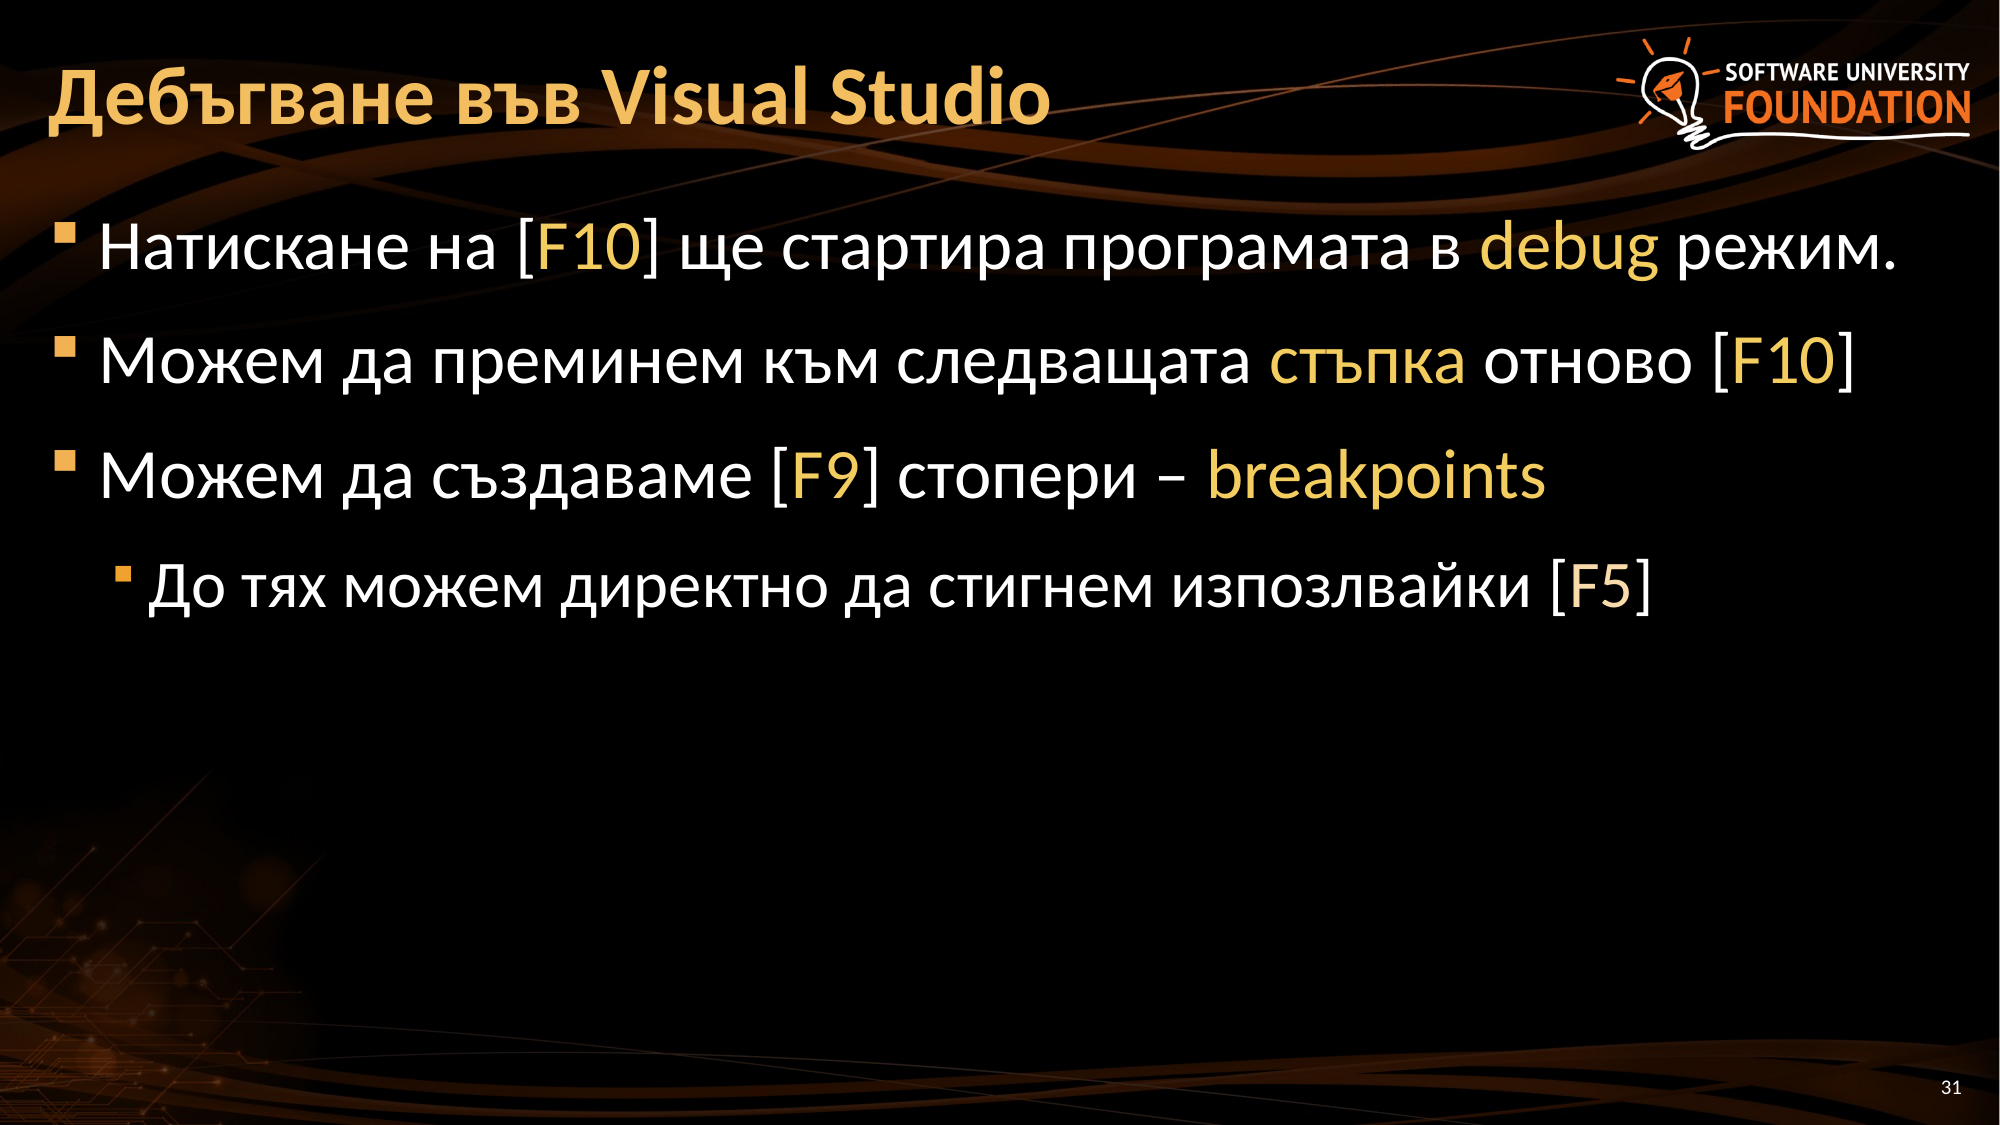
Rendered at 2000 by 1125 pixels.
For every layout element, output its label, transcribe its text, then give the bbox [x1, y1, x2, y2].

title Дебъгване във Visual Studio [30, 6, 1602, 189]
picture [0, 0, 2000, 1125]
list Натискане на [F10] ще стартира програмата в debug режим. Можем да преминем към следващата стъпка отново [F10] Можем да създаваме [F9] стопери – breakpoints До тях можем директно да стигнем изпозлвайки [F5] [31, 188, 1968, 1103]
